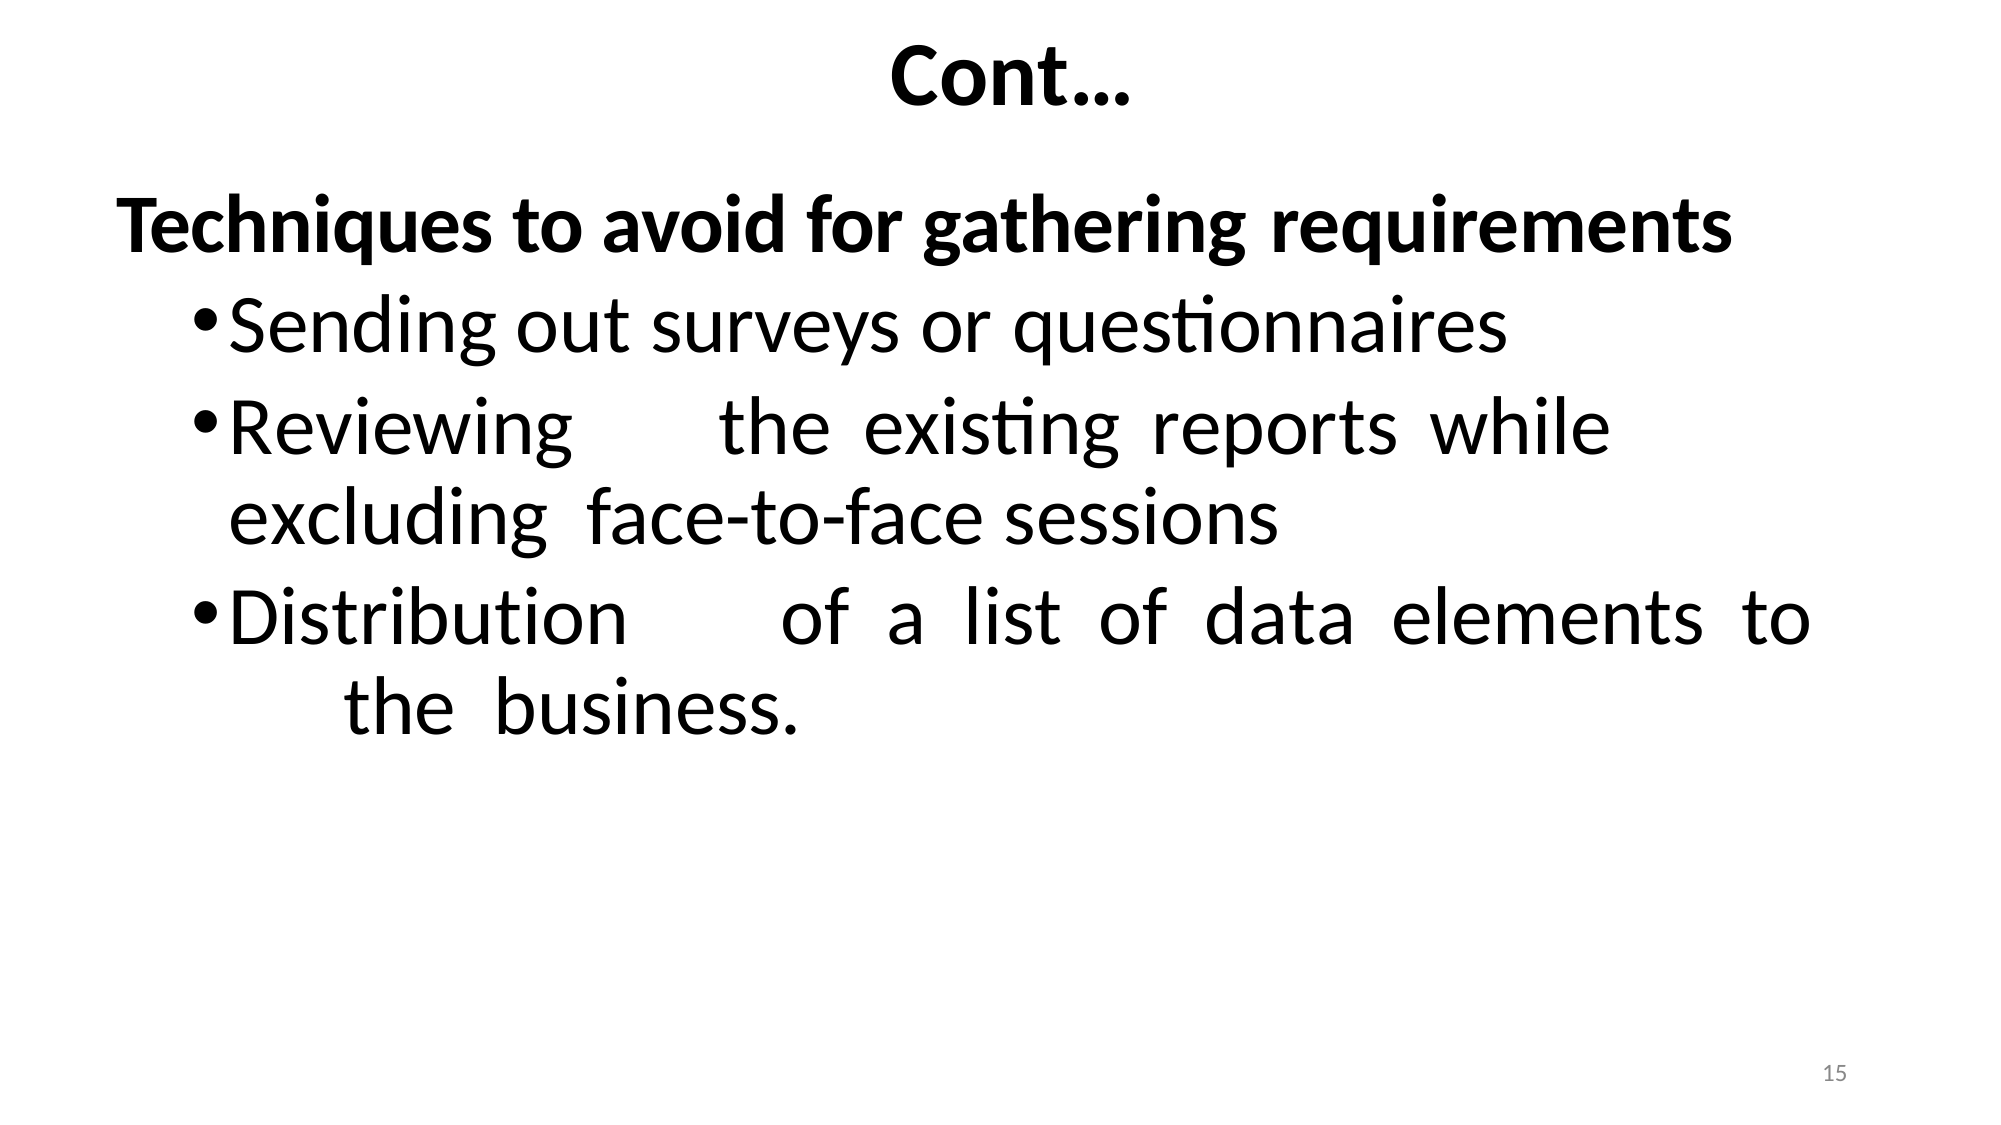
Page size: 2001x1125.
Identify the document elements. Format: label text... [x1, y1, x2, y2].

title Cont… [863, 12, 1137, 166]
text_box Techniques to avoid for gathering requirements Sending out surveys or questionnaires Reviewing the existing reports while excluding face-to-face sessions Distribution of a list of data elements to the business. [114, 166, 1850, 752]
slide_number 15 [1817, 1060, 1852, 1125]
